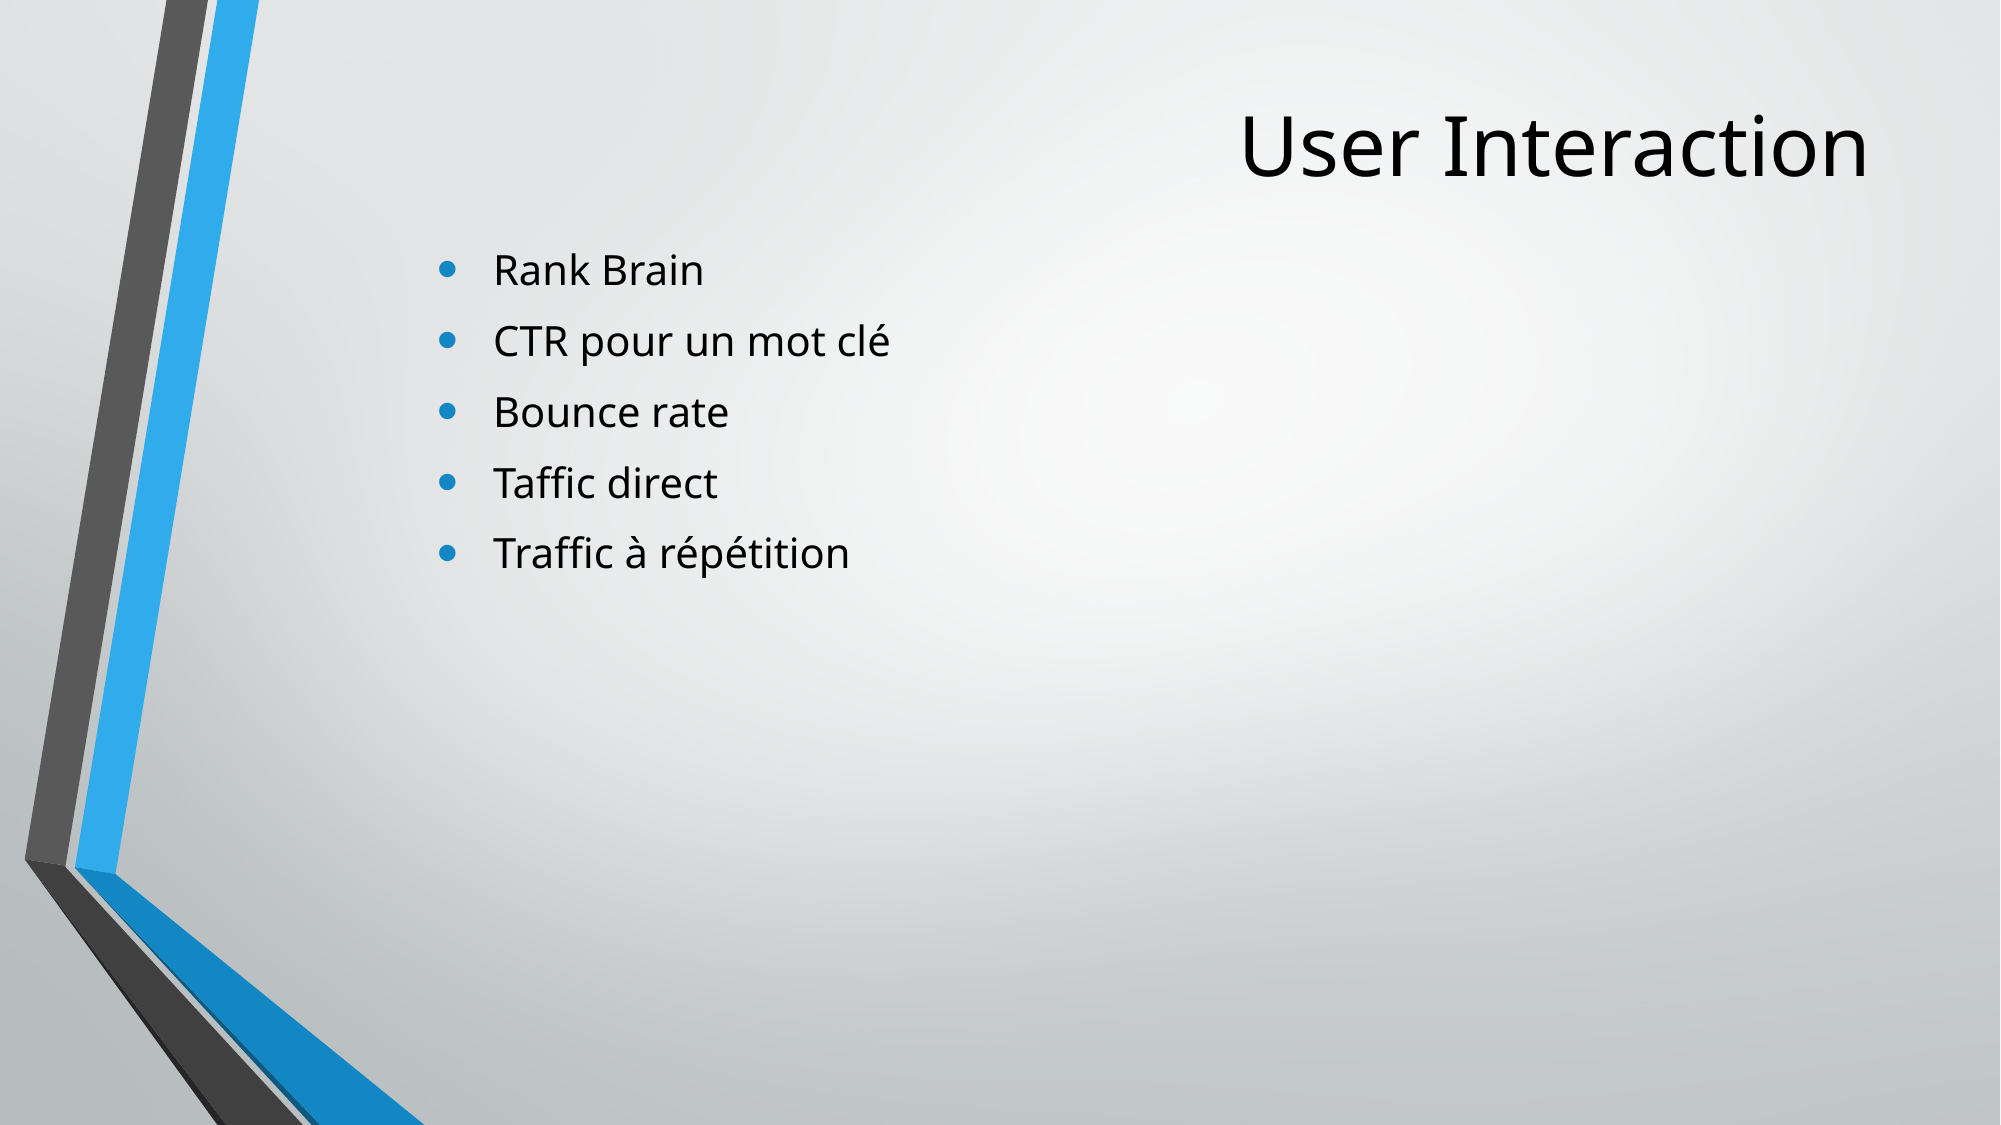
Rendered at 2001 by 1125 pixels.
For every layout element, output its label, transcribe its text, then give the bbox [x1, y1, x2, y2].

title User Interaction [421, 44, 1887, 201]
list Rank Brain CTR pour un mot clé Bounce rate Taffic direct Traffic à répétition [421, 236, 1887, 925]
